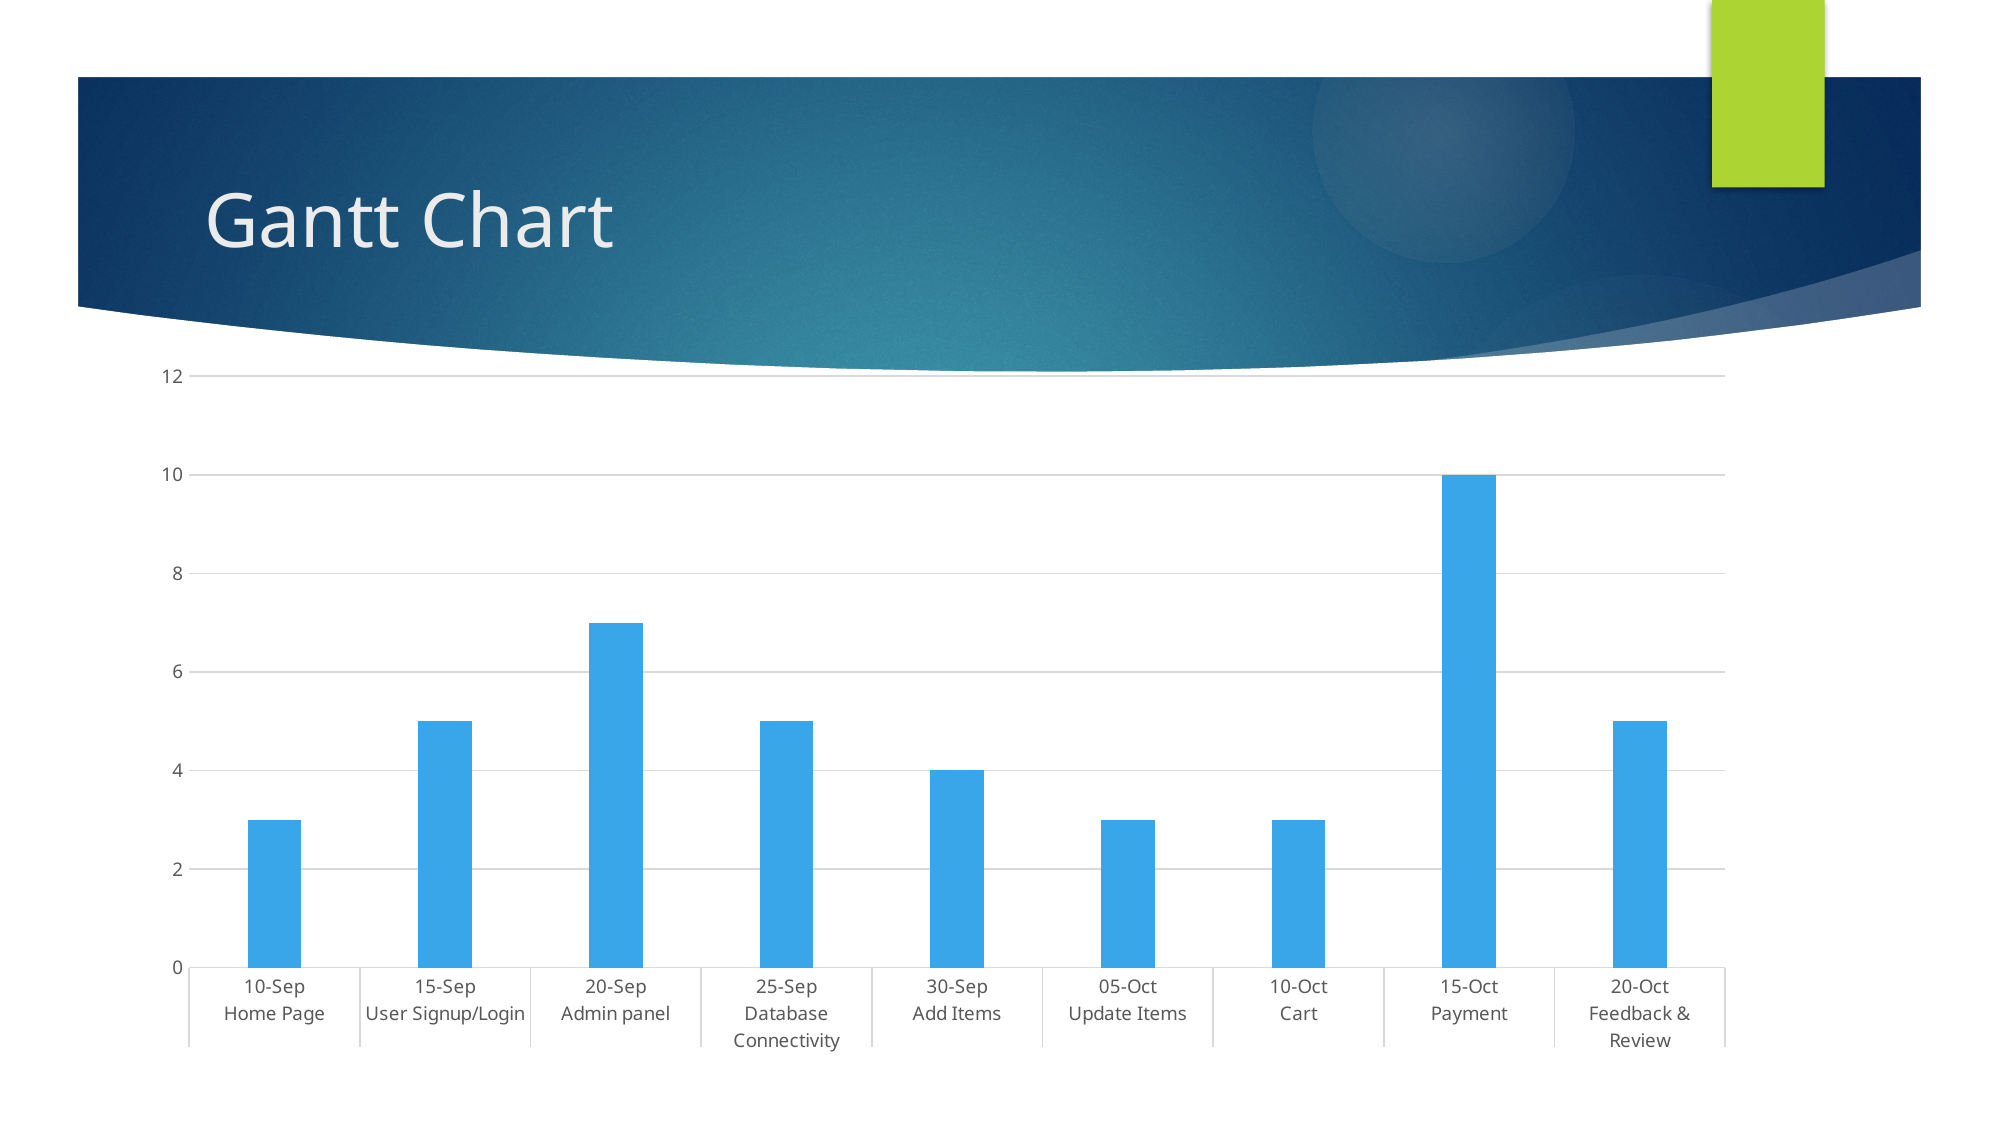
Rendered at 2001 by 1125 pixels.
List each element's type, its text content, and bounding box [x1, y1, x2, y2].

title Gantt Chart [189, 159, 1627, 276]
chart [128, 348, 1758, 1068]
